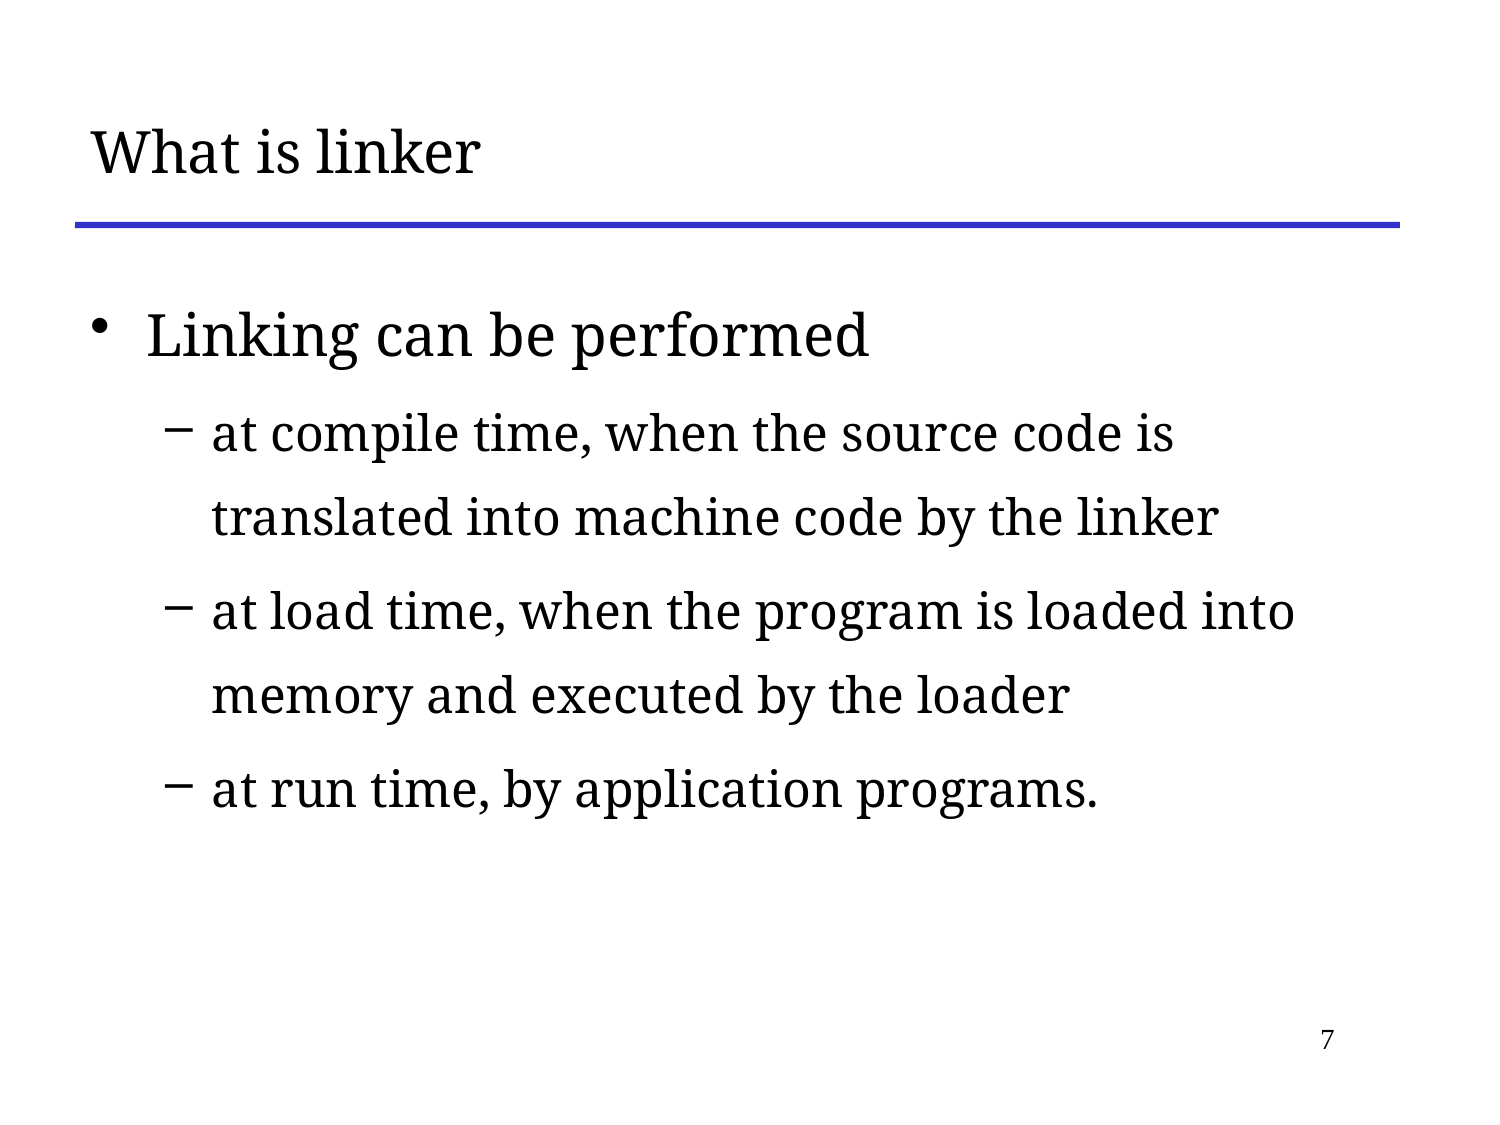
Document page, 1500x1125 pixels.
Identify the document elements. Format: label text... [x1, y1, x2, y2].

list Linking can be performed at compile time, when the source code is translated into machine code by the linker at load time, when the program is loaded into memory and executed by the loader at run time, by application programs. [75, 262, 1438, 988]
title What is linker [75, 75, 1400, 225]
slide_number 7 [1137, 1012, 1351, 1088]
